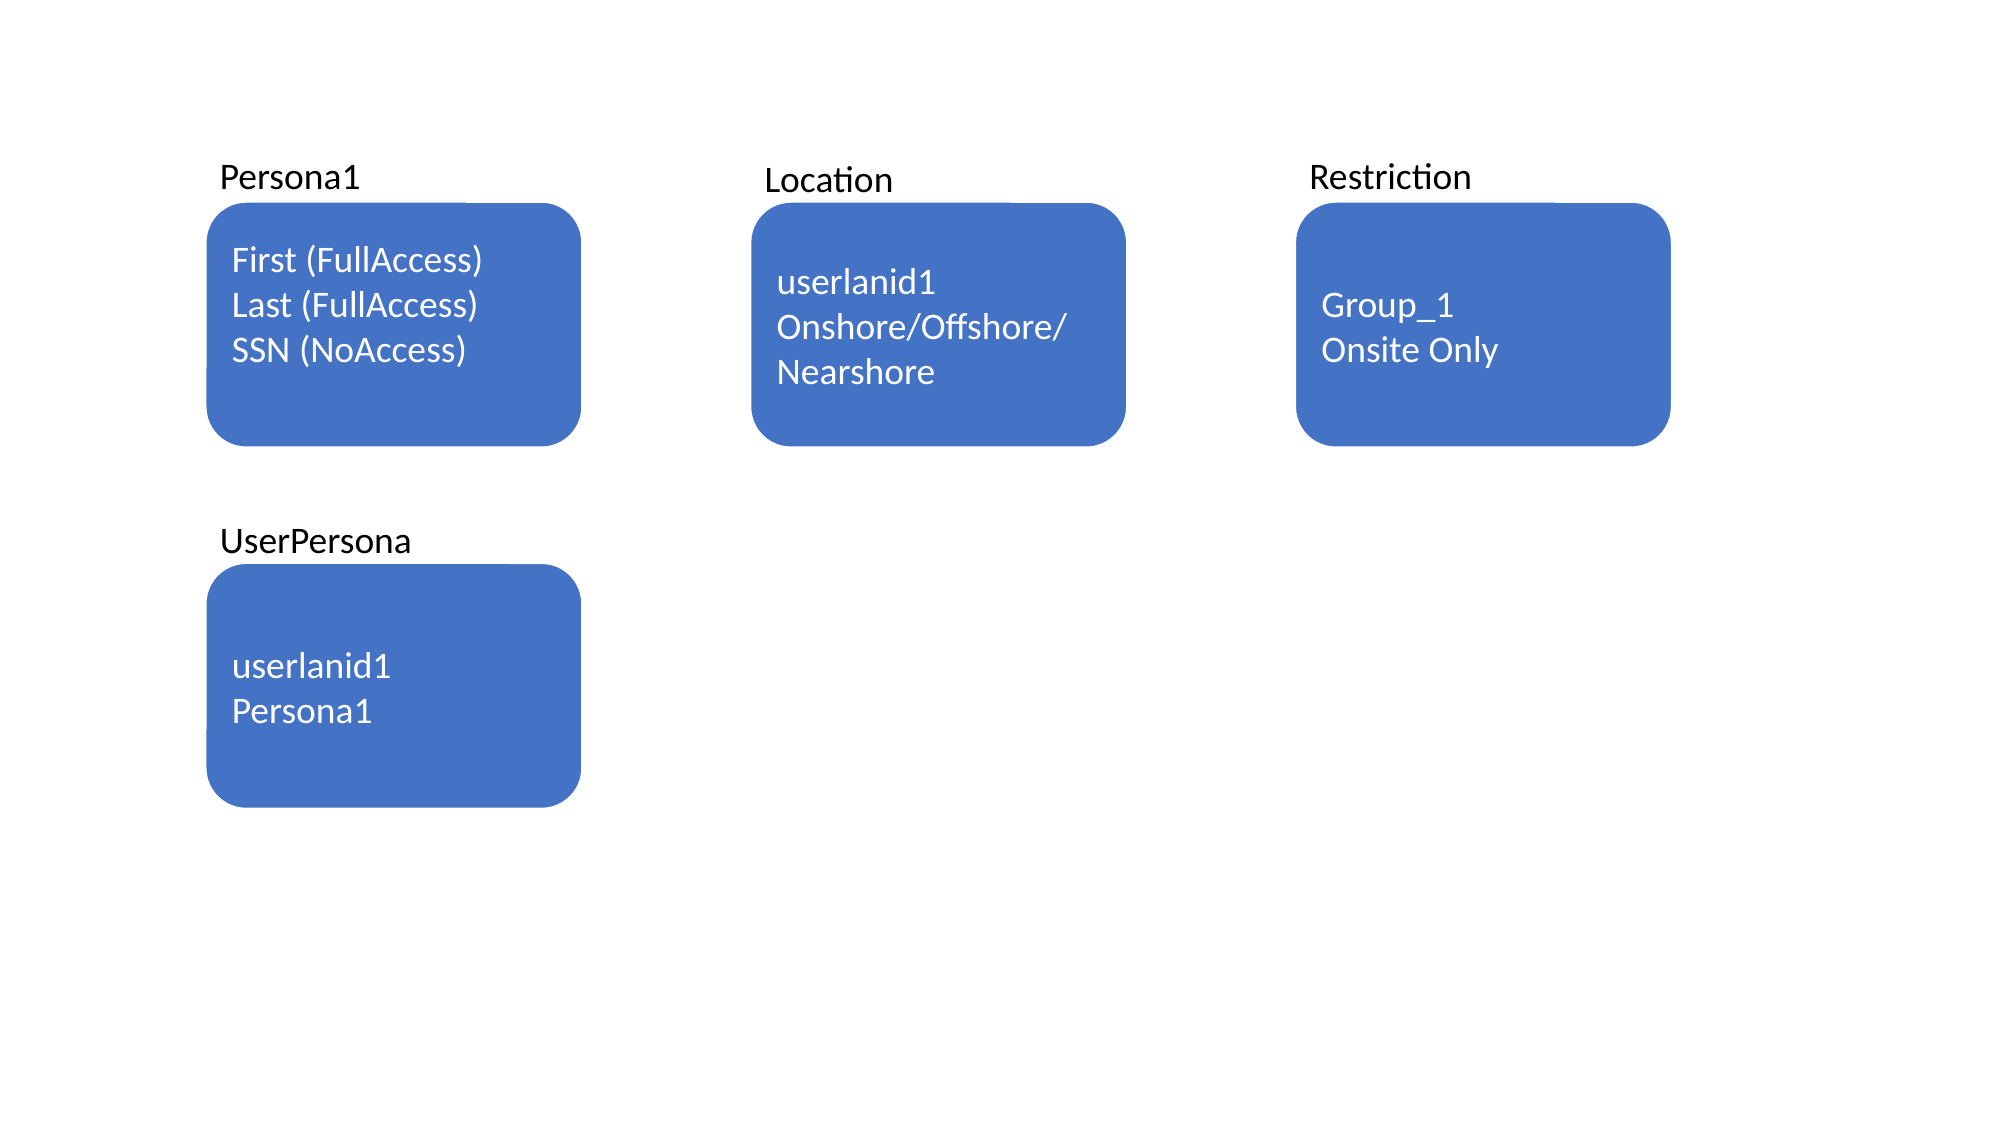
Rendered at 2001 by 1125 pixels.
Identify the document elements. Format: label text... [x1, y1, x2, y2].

text_box UserPersona [205, 509, 517, 569]
text_box First (FullAccess) Last (FullAccess) SSN (NoAccess) [203, 199, 585, 450]
text_box userlanid1 Onshore/Offshore/Nearshore [748, 199, 1130, 450]
text_box Persona1 [205, 144, 517, 204]
text_box Location [749, 147, 1062, 208]
text_box userlanid1 Persona1 [203, 560, 585, 811]
text_box Group_1 Onsite Only [1292, 199, 1674, 450]
text_box Restriction [1294, 144, 1606, 204]
